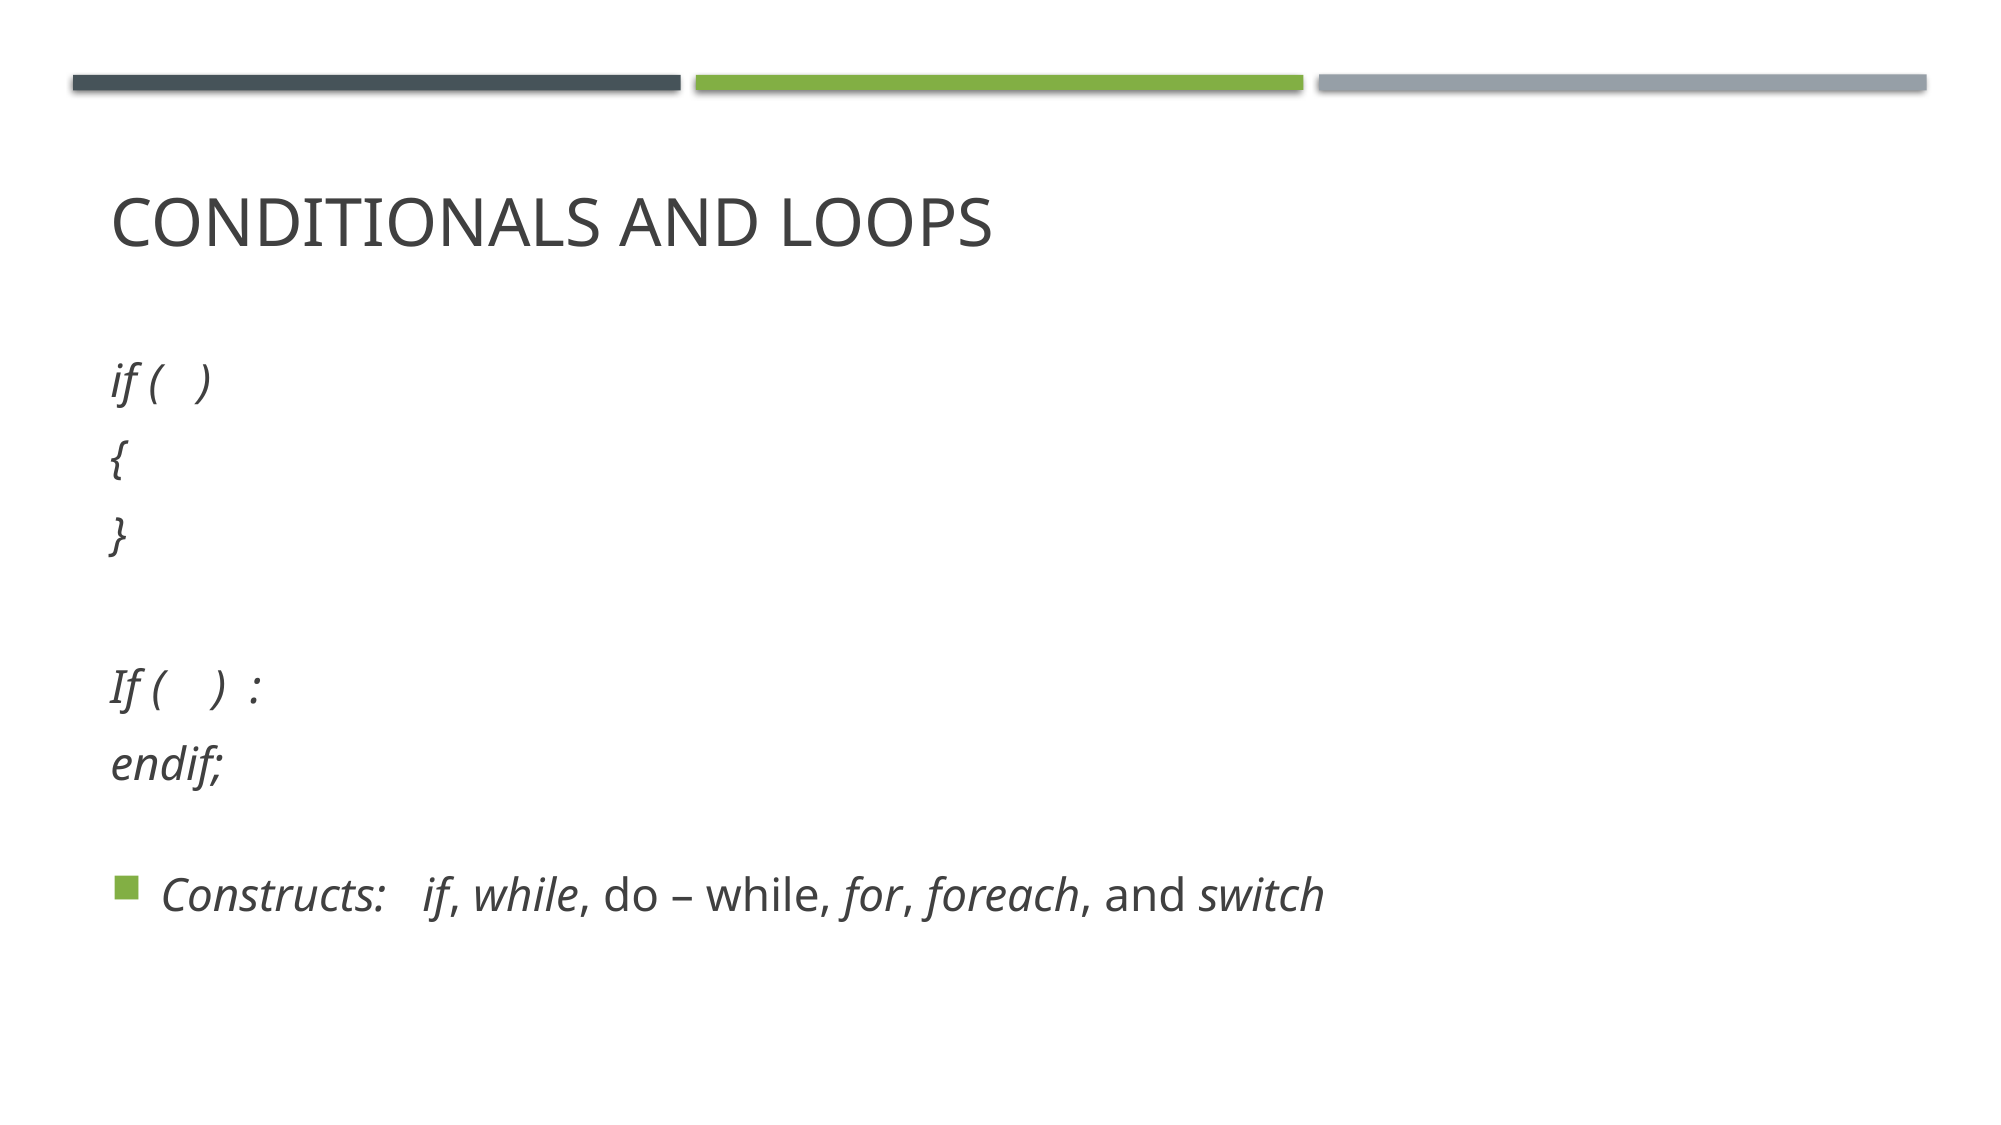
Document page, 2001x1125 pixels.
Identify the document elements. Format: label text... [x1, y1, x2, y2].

title cOnditionals and loops [95, 115, 1905, 268]
list if ( ) { } If ( ) : endif; Constructs: if, while, do – while, for, foreach, and switch [95, 343, 1905, 940]
